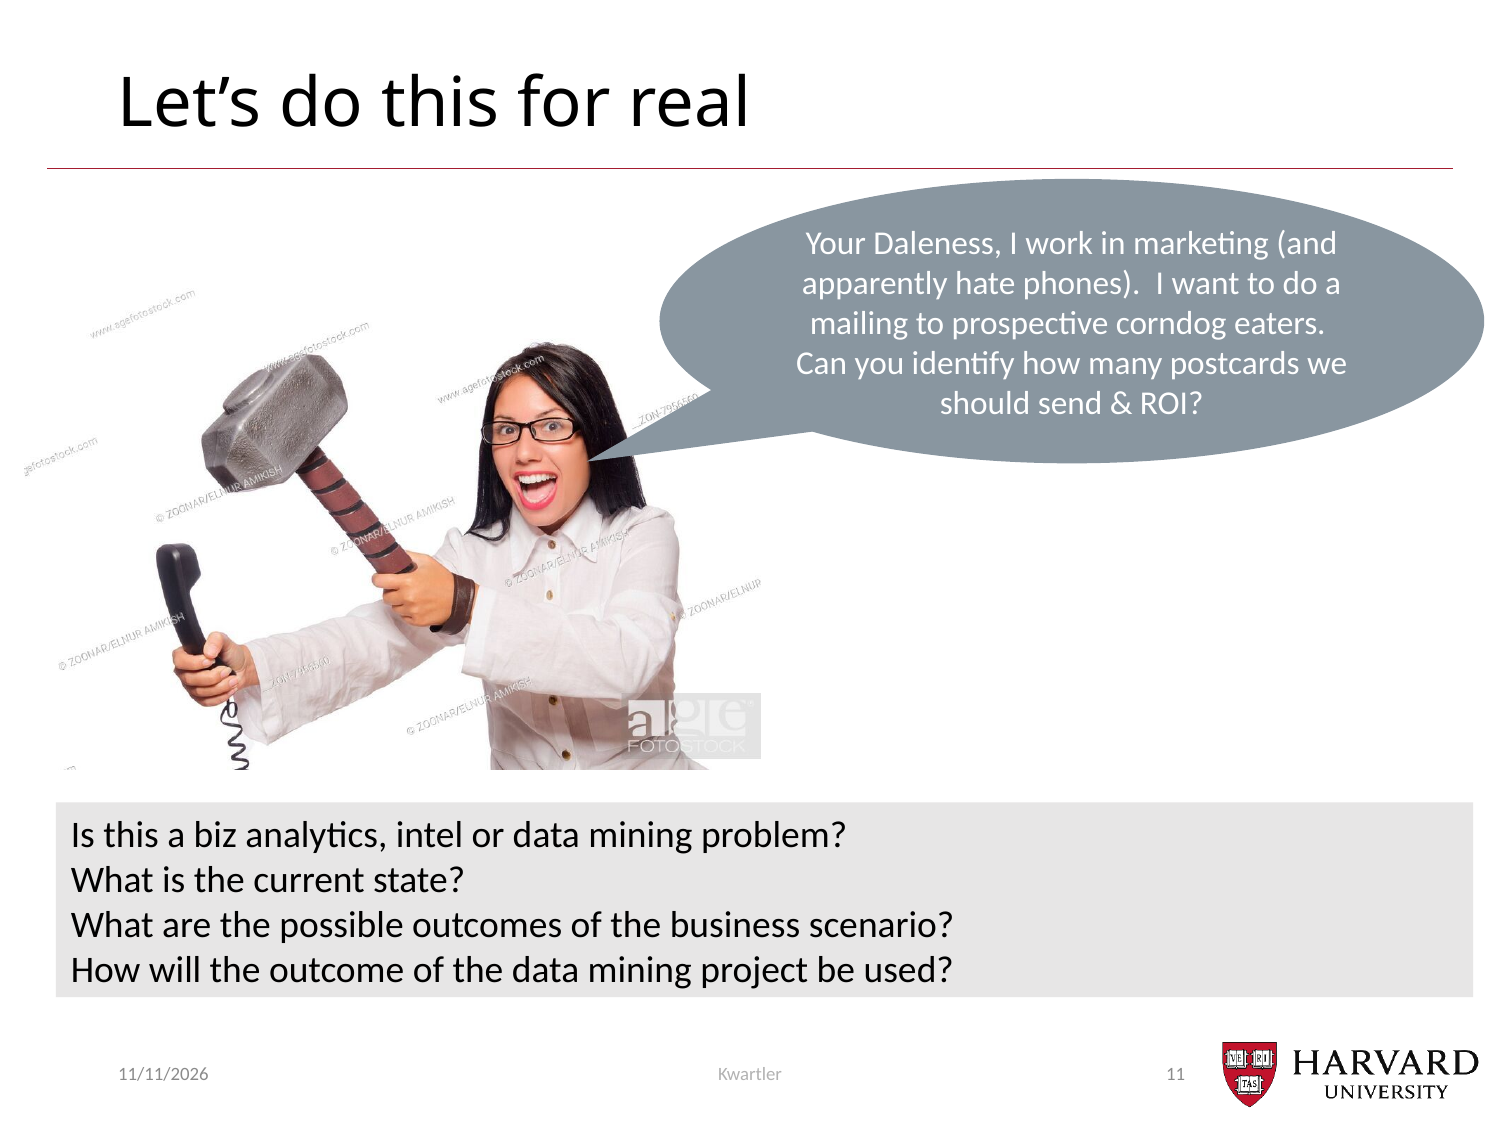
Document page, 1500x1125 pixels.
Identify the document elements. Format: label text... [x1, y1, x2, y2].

footer Kwartler [496, 1042, 1004, 1103]
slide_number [103, 1042, 441, 1103]
slide_number 11 [1059, 1042, 1200, 1103]
text_box Your Daleness, I work in marketing (and apparently hate phones). I want to do a mailing to prospective corndog eaters. Can you identify how many postcards we should send & ROI? [674, 177, 1486, 465]
picture [1200, 1024, 1500, 1125]
text_box Is this a biz analytics, intel or data mining problem? What is the current state? What are the possible outcomes of the business scenario? How will the outcome of the data mining project be used? [55, 802, 1474, 998]
title Let’s do this for real [103, 59, 1397, 157]
picture [24, 282, 761, 770]
